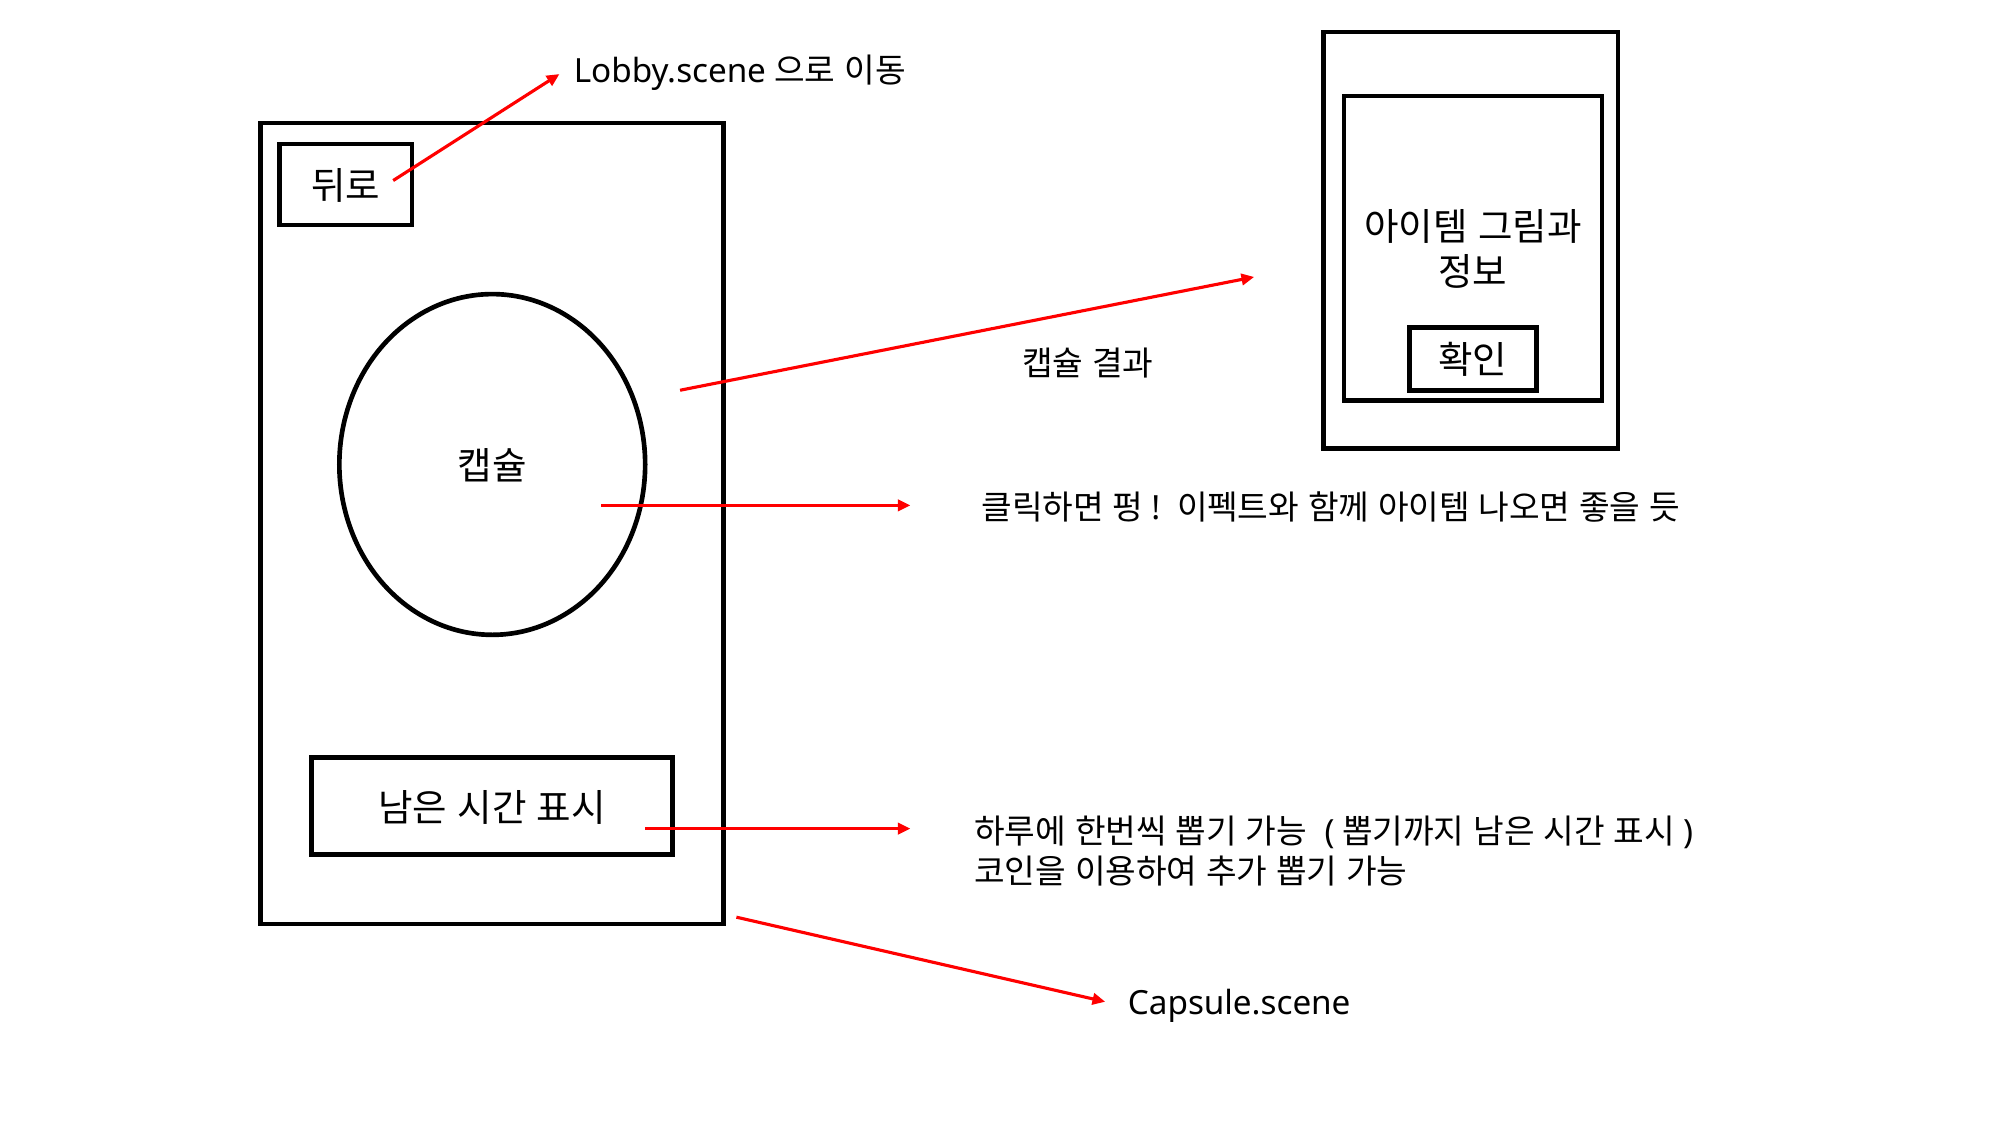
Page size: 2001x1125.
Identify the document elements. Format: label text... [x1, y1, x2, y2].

text_box [1323, 31, 1619, 450]
text_box 하루에 한번씩 뽑기 가능 (뽑기까지 남은 시간 표시) 코인을 이용하여 추가 뽑기 가능 [959, 802, 1709, 898]
text_box 뒤로 [279, 143, 413, 226]
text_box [679, 277, 1254, 391]
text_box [393, 74, 560, 181]
text_box 캡슐 [338, 293, 647, 636]
text_box [260, 122, 725, 925]
text_box 남은 시간 표시 [311, 756, 674, 856]
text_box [736, 917, 1105, 1002]
text_box 클릭하면 펑! 이펙트와 함께 아이템 나오면 좋을 듯 [966, 479, 1696, 534]
text_box 아이템 그림과 정보 [1343, 95, 1603, 401]
text_box Capsule.scene [1113, 973, 1366, 1029]
text_box 확인 [1409, 327, 1537, 391]
text_box Lobby.scene으로 이동 [559, 42, 921, 97]
